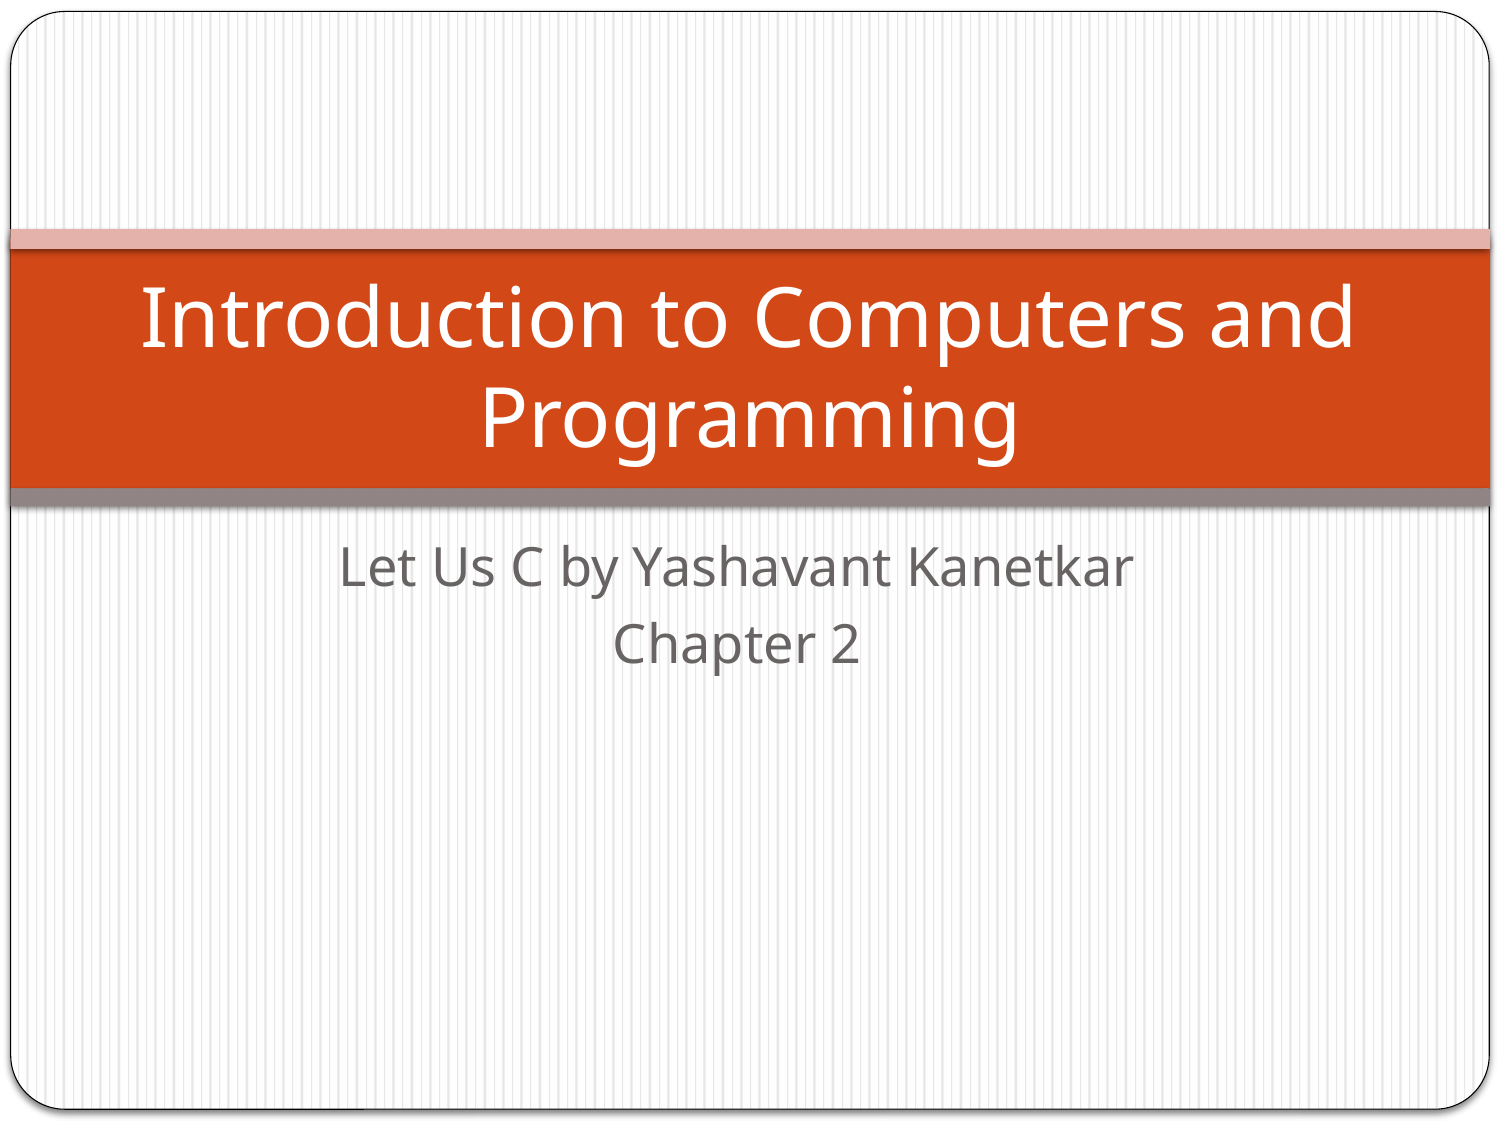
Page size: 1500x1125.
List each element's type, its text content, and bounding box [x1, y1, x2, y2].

subtitle Let Us C by Yashavant Kanetkar Chapter 2 [212, 525, 1263, 788]
title Introduction to Computers and Programming [75, 247, 1425, 489]
